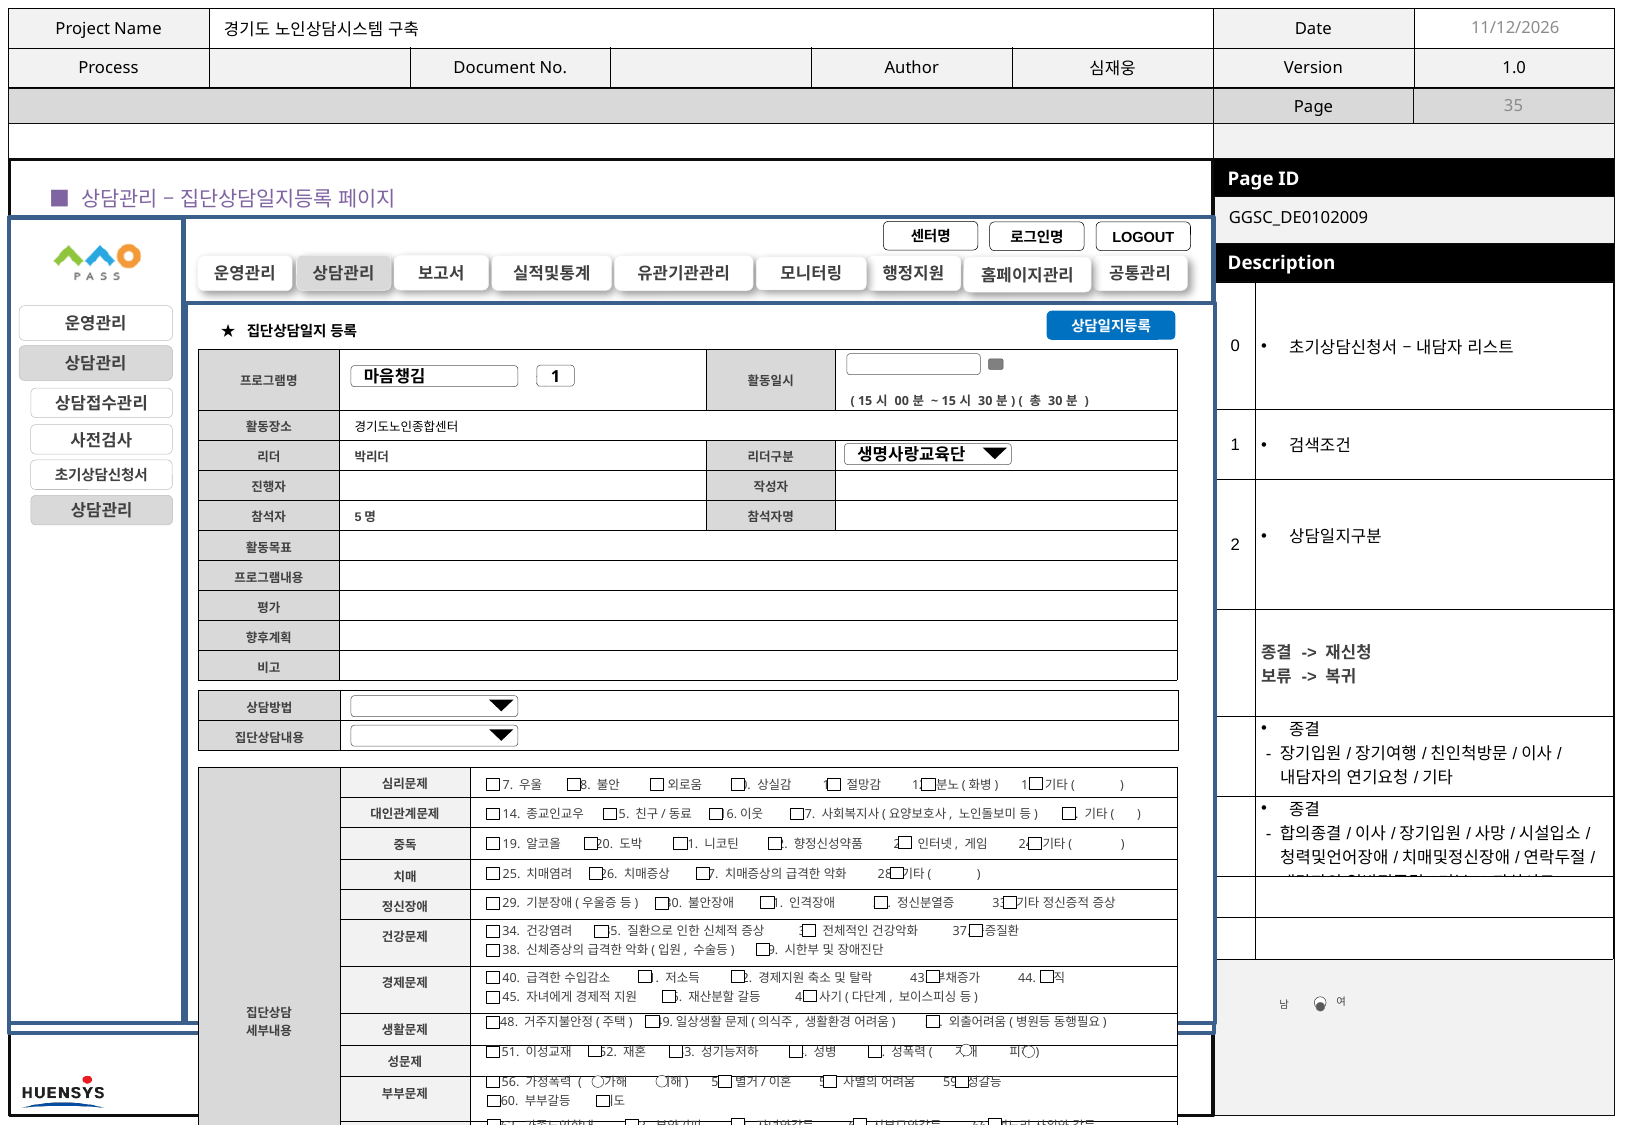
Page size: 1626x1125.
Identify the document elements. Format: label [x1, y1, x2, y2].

table_cell [341, 828, 470, 859]
table_cell [340, 501, 706, 530]
table_cell [1256, 918, 1613, 959]
table_cell [199, 591, 339, 620]
table_cell [707, 441, 835, 470]
table_cell [1256, 410, 1613, 479]
table_cell [836, 471, 1177, 500]
table_cell [1217, 410, 1255, 479]
table_cell [340, 471, 706, 500]
table_cell [1217, 480, 1255, 609]
table_header [199, 350, 339, 410]
table_cell [1217, 918, 1255, 959]
table_cell [340, 441, 706, 470]
table_header [341, 768, 470, 797]
table_header [707, 350, 835, 410]
table_cell [341, 1046, 470, 1076]
table_cell [1256, 480, 1613, 609]
table_cell [341, 860, 470, 889]
table_header [836, 350, 1177, 410]
table_cell [707, 471, 835, 500]
table_cell [199, 471, 339, 500]
table_header [35, 175, 1001, 215]
table_cell [199, 651, 339, 680]
slide_number [1414, 10, 1616, 46]
table_cell [341, 890, 470, 919]
table_header [340, 350, 706, 410]
table_cell [1256, 797, 1613, 876]
table_cell [341, 1014, 470, 1045]
table_cell [1217, 797, 1255, 876]
picture [21, 1075, 104, 1108]
table_cell [1217, 717, 1255, 796]
table_cell [340, 621, 1177, 650]
text_box [1211, 157, 1617, 198]
table_cell [199, 411, 339, 440]
table_cell [199, 561, 339, 590]
table_header [341, 691, 1178, 720]
table_header [1216, 283, 1255, 409]
table_cell [341, 920, 470, 966]
table_header [199, 768, 340, 1125]
picture [46, 235, 146, 290]
table_cell [836, 501, 1177, 530]
table_cell [707, 501, 835, 530]
table_cell [341, 967, 470, 1013]
table_cell [1256, 610, 1613, 716]
text_box [1312, 988, 1357, 1016]
table_cell [199, 721, 340, 750]
table_cell [340, 591, 1177, 620]
slide_number [1413, 88, 1614, 124]
table_cell [1256, 717, 1613, 796]
table_cell [836, 441, 1177, 470]
table_cell [340, 561, 1177, 590]
table_cell [341, 721, 1178, 750]
table_cell [1217, 877, 1255, 917]
table_cell [1217, 610, 1255, 716]
table_cell [199, 621, 339, 650]
table_header [199, 691, 340, 720]
table_cell [340, 411, 1177, 440]
table_cell [199, 501, 339, 530]
text_box [1264, 990, 1307, 1018]
table_cell [341, 798, 470, 827]
text_box [7, 199, 1625, 1125]
table_cell [199, 441, 339, 470]
table_header [1256, 283, 1613, 409]
table_cell [199, 531, 339, 560]
table_cell [340, 651, 1177, 680]
table_cell [340, 531, 1177, 560]
table_cell [341, 1077, 470, 1121]
table_cell [1256, 877, 1613, 917]
